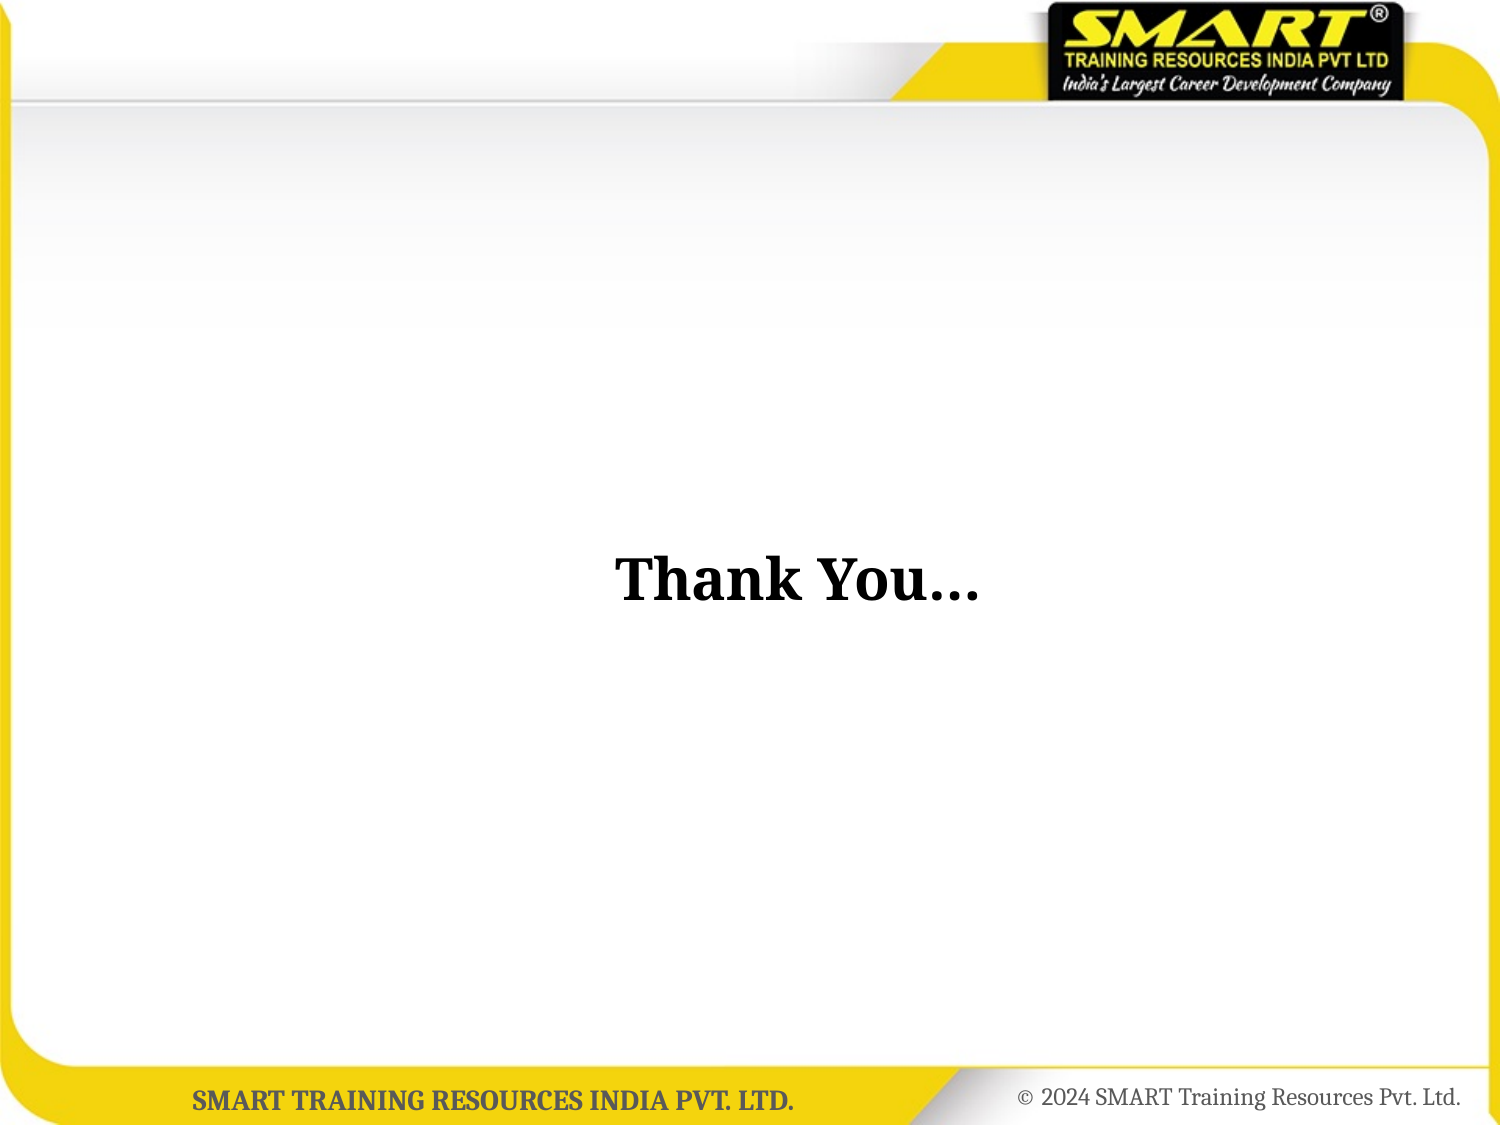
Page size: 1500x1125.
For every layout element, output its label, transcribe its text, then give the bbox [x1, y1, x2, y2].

text_box Thank You… [566, 524, 1031, 620]
picture [0, 0, 1500, 1125]
